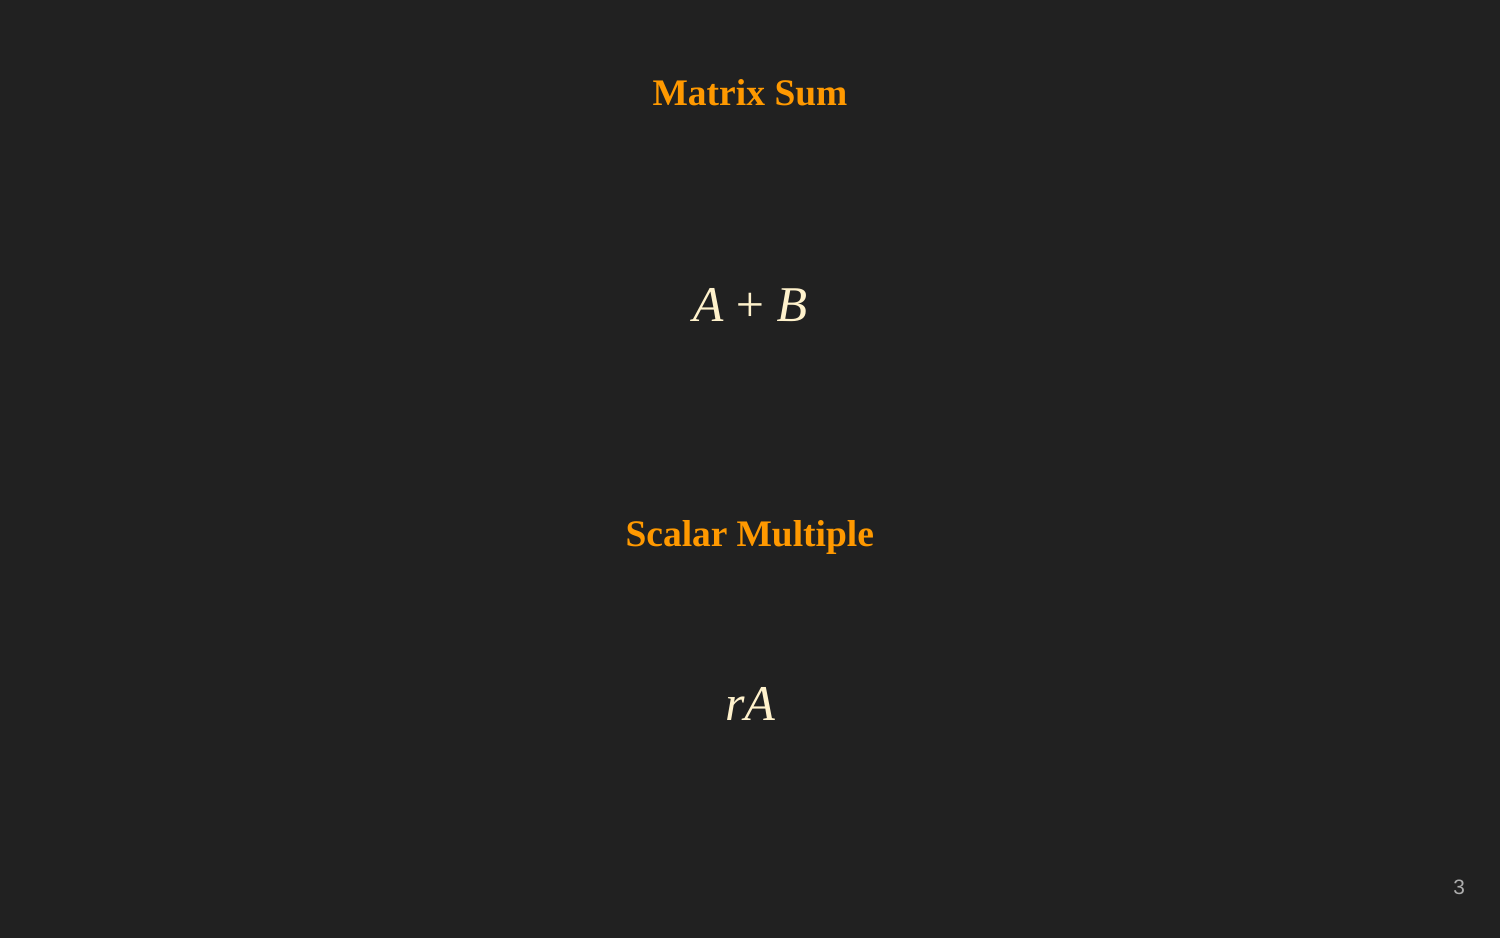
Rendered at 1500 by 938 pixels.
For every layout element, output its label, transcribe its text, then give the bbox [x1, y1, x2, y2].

slide_number ‹#› [1389, 849, 1480, 922]
text_box A + B [672, 226, 827, 304]
text_box Scalar Multiple [51, 487, 1449, 560]
text_box Matrix Sum [51, 45, 1449, 118]
text_box rA [696, 624, 804, 703]
